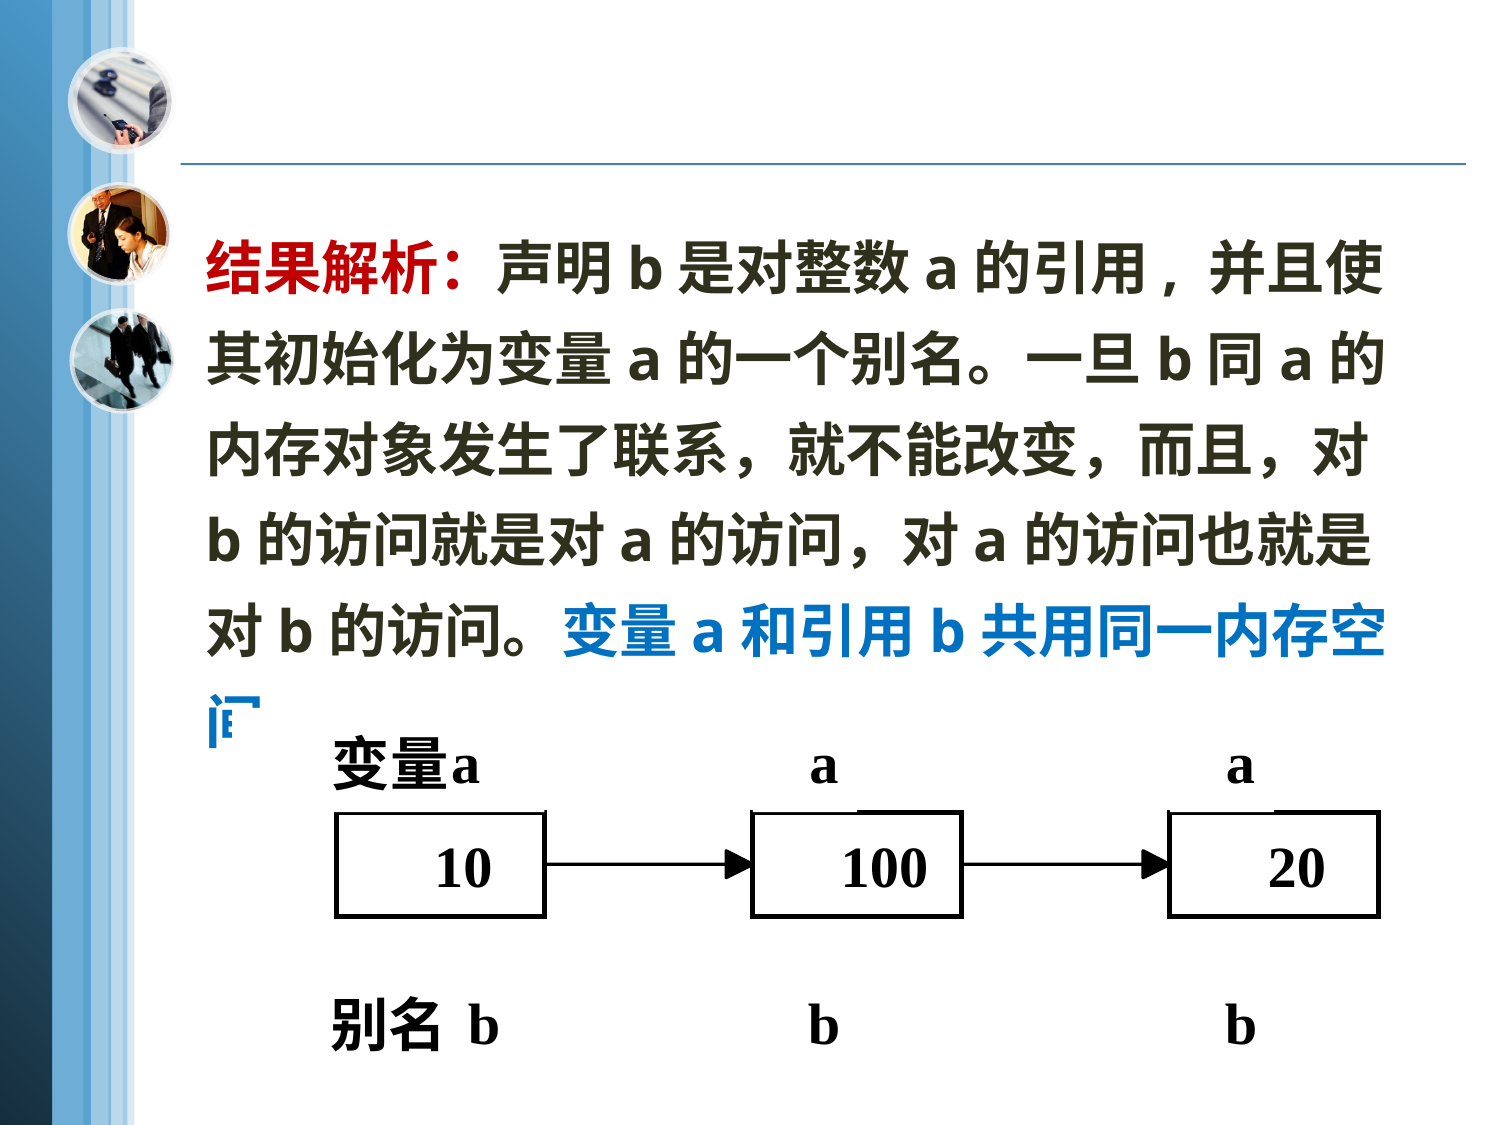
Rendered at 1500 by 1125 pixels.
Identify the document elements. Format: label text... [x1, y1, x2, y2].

picture [74, 189, 166, 279]
picture [75, 313, 171, 408]
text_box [213, 689, 1393, 1092]
picture [78, 57, 166, 144]
text_box 结果解析：声明b是对整数a的引用, 并且使其初始化为变量a的一个别名。一旦b同a的内存对象发生了联系，就不能改变，而且，对b的访问就是对a的访问，对a的访问也就是对b的访问。变量a和引用b共用同一内存空间. [190, 202, 1433, 763]
